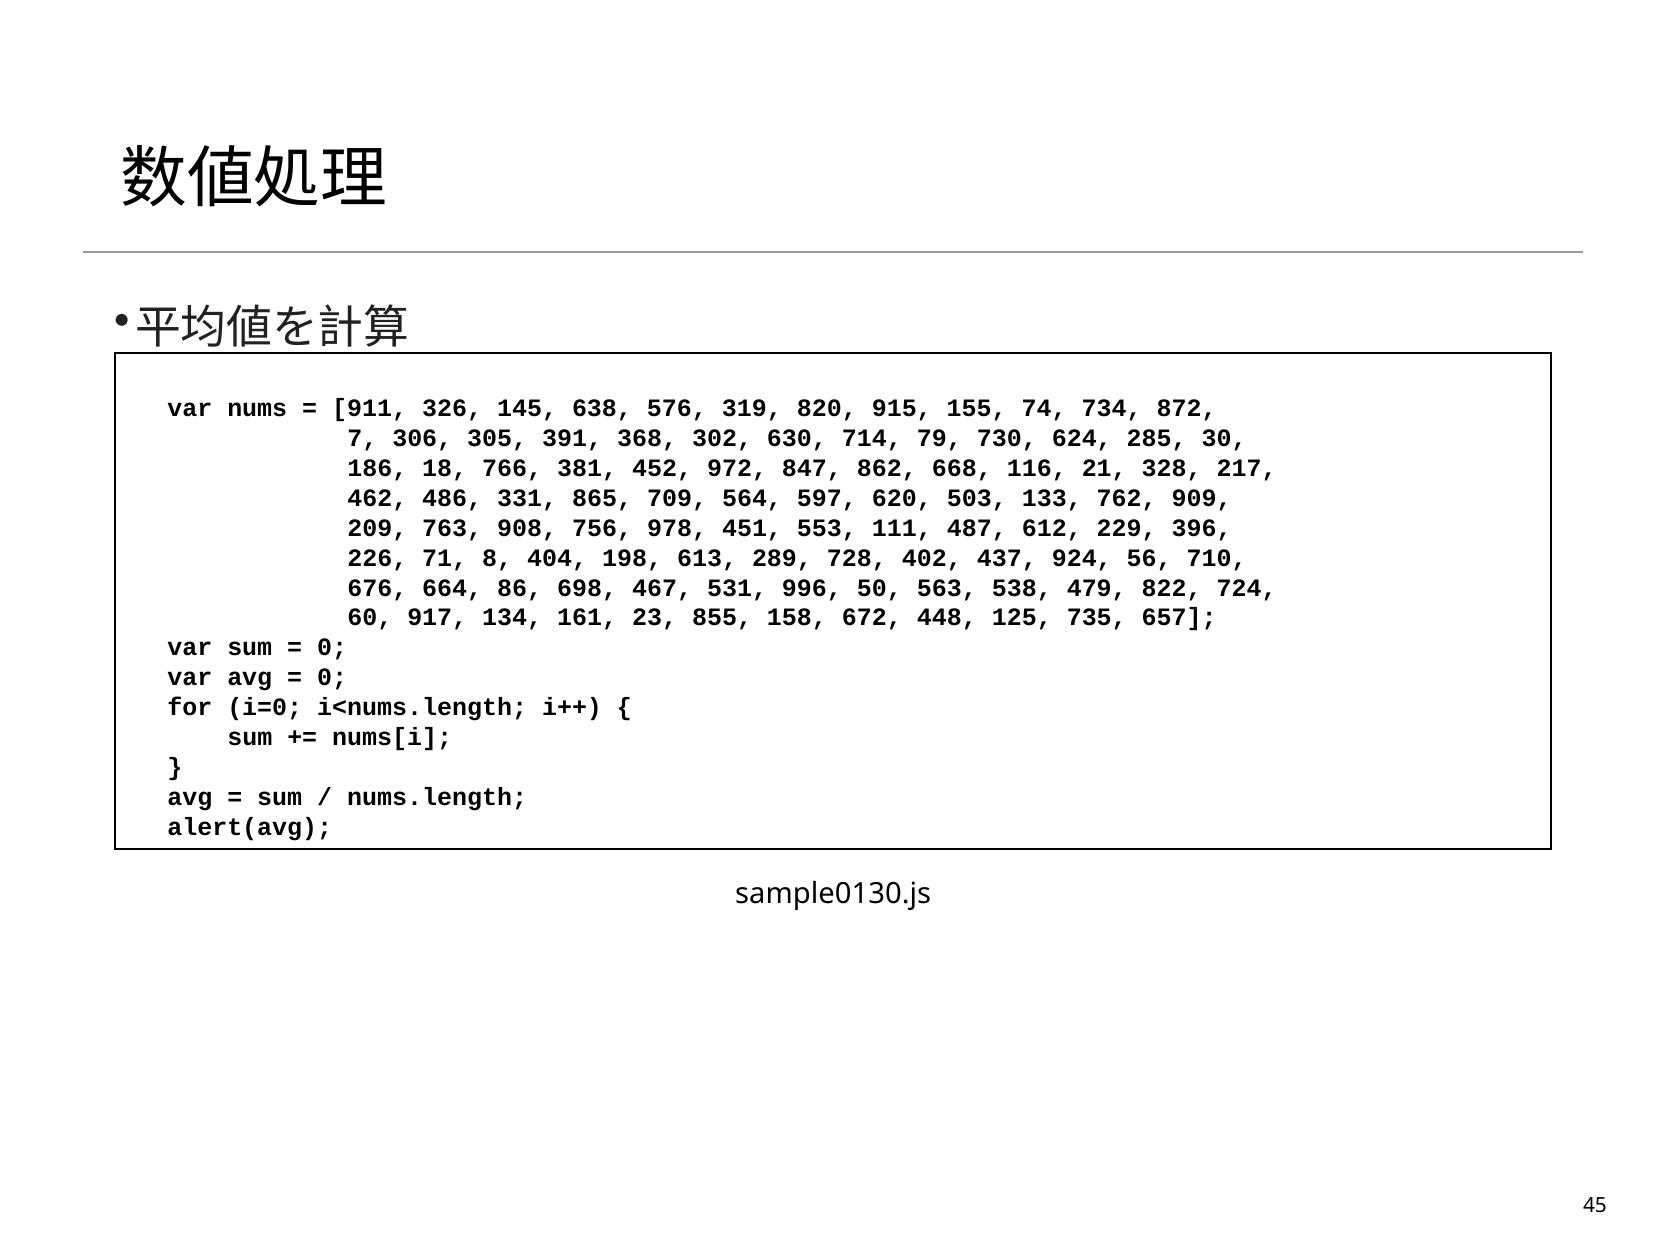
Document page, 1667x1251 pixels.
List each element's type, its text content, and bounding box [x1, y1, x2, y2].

text_box sample0130.js [726, 865, 940, 918]
slide_number 45 [1570, 1184, 1614, 1220]
title 数値処理 [113, 41, 1553, 222]
text_box var nums = [911, 326, 145, 638, 576, 319, 820, 915, 155, 74, 734, 872, 7, 306, 305, 391, 368, 302, 630, 714, 79, 730, 624, 285, 30, 186, 18, 766, 381, 452, 972, 847, 862, 668, 116, 21, 328, 217, 462, 486, 331, 865, 709, 564, 597, 620, 503, 133, 762, 909, 209, 763, 908, 756, 978, 451, 553, 111, 487, 612, 229, 396, 226, 71, 8, 404, 198, 613, 289, 728, 402, 437, 924, 56, 710, 676, 664, 86, 698, 467, 531, 996, 50, 563, 538, 479, 822, 724, 60, 917, 134, 161, 23, 855, 158, 672, 448, 125, 735, 657]; var sum = 0; var avg = 0; for (i=0; i<nums.length; i++) { sum += nums[i]; } avg = sum / nums.length; alert(avg); [115, 353, 1552, 849]
list 平均値を計算 [113, 297, 1553, 1141]
